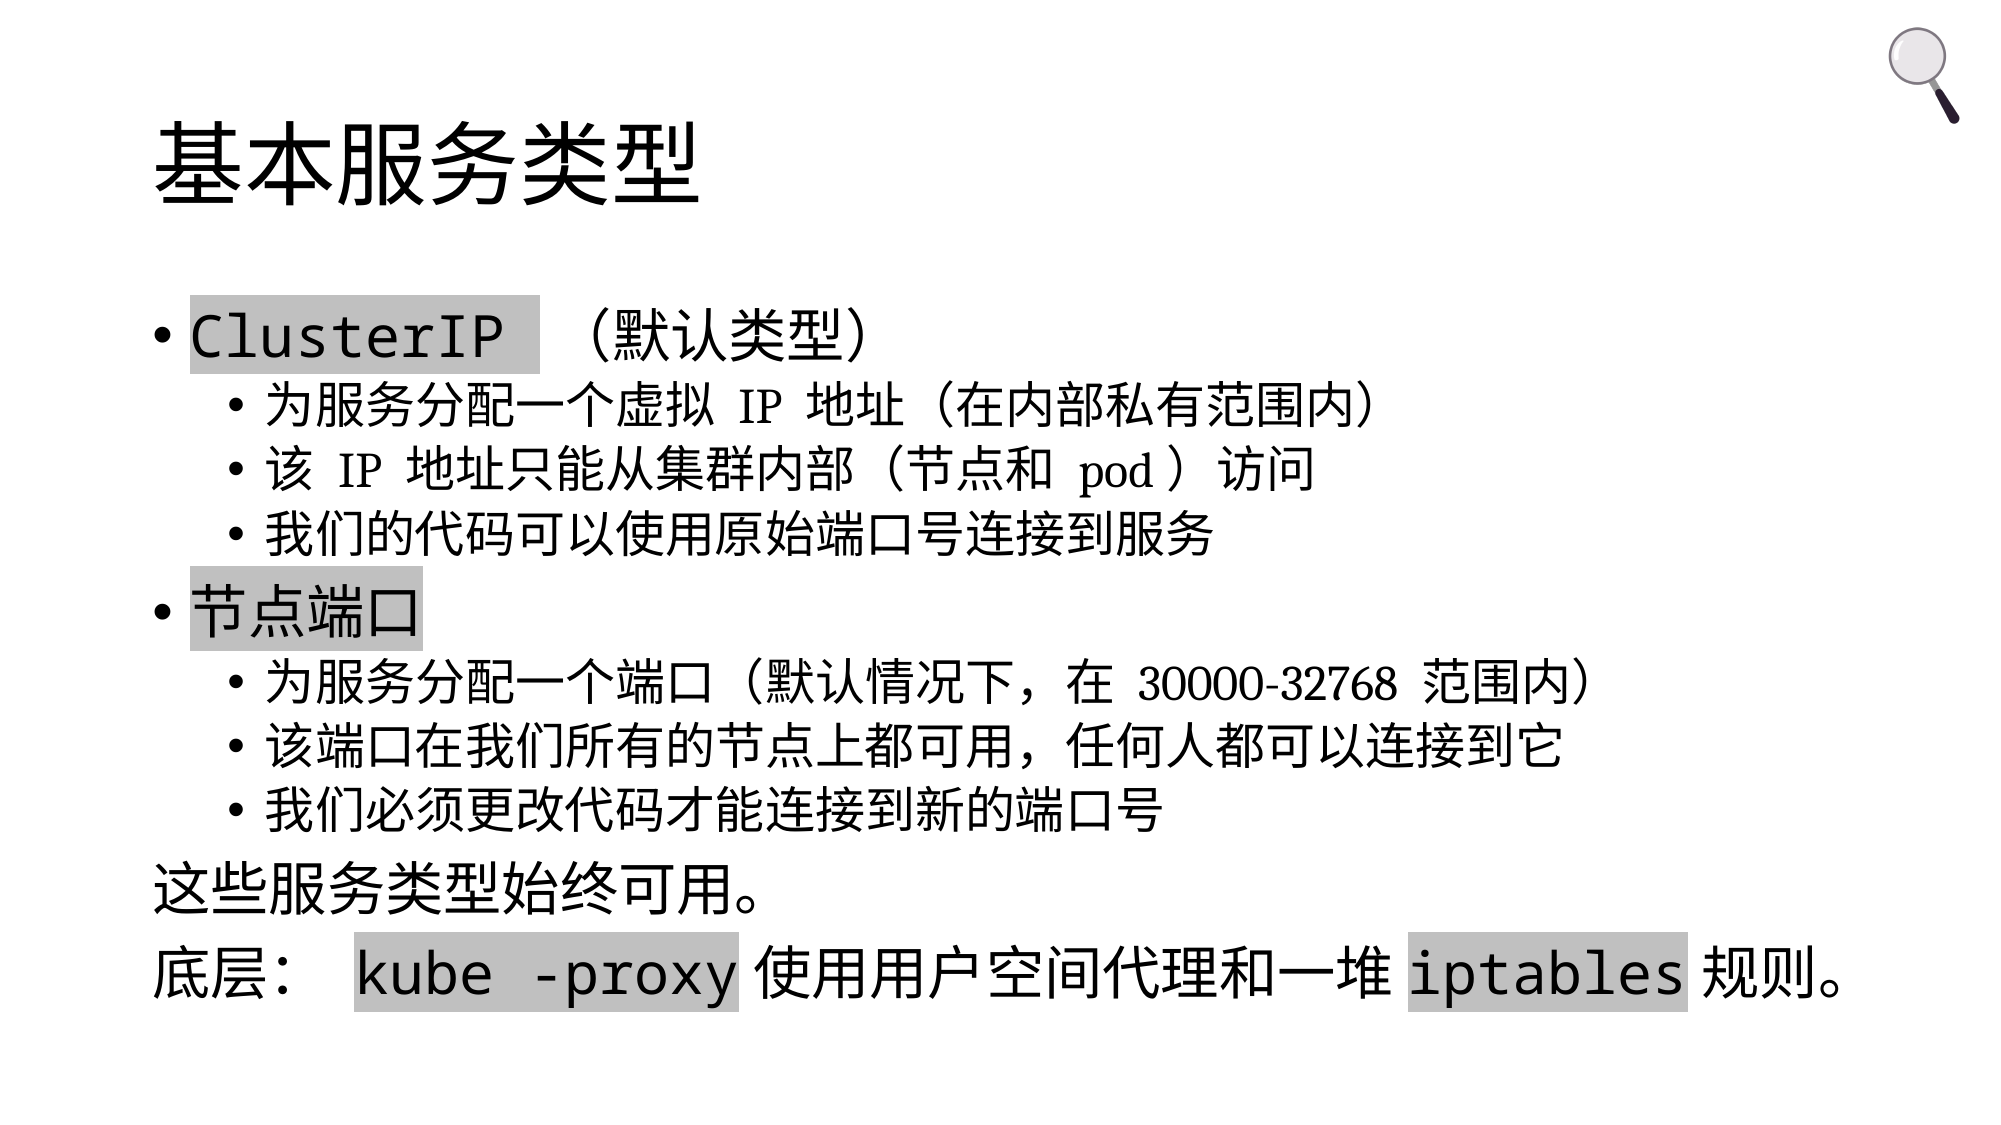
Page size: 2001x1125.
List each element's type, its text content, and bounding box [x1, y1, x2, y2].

list ClusterIP （默认类型） 为服务分配一个虚拟 IP 地址（在内部私有范围内） 该 IP 地址只能从集群内部（节点和 pod）访问 我们的代码可以使用原始端口号连接到服务 节点端口 为服务分配一个端口（默认情况下，在 30000-32768 范围内） 该端口在我们所有的节点上都可用，任何人都可以连接到它 我们必须更改代码才能连接到新的端口号 这些服务类型始终可用。 底层： kube -proxy使用用户空间代理和一堆iptables规则。 [137, 299, 1863, 1103]
picture [1848, 0, 2000, 152]
title 基本服务类型 [137, 59, 1863, 278]
